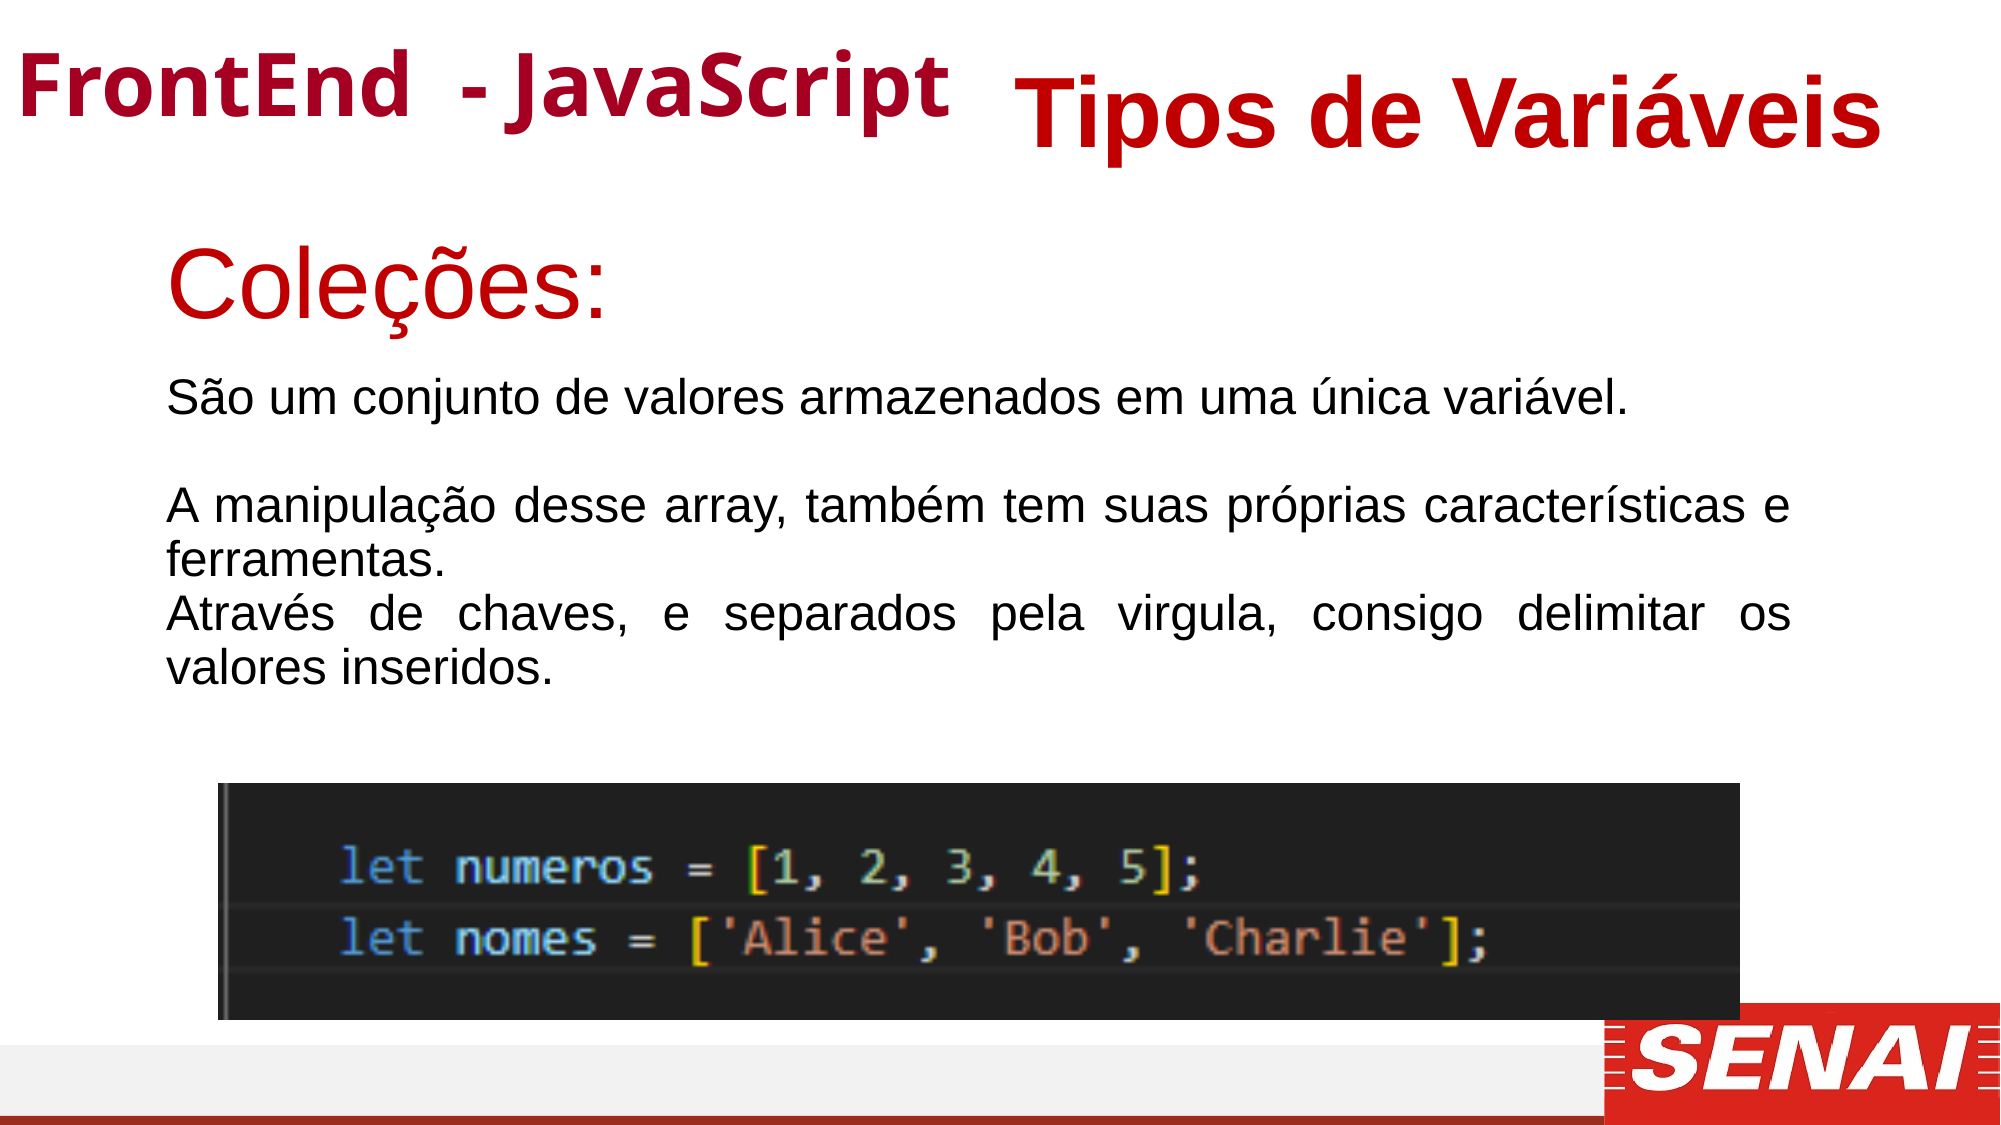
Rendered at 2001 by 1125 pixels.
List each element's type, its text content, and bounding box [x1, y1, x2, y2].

text_box FrontEnd - JavaScript [0, 32, 1725, 143]
text_box Coleções: São um conjunto de valores armazenados em uma única variável. A manipulação desse array, também tem suas próprias características e ferramentas. Através de chaves, e separados pela virgula, consigo delimitar os valores inseridos. [151, 278, 1807, 784]
text_box Tipos de Variáveis [999, 104, 2000, 342]
picture [218, 783, 2000, 1125]
